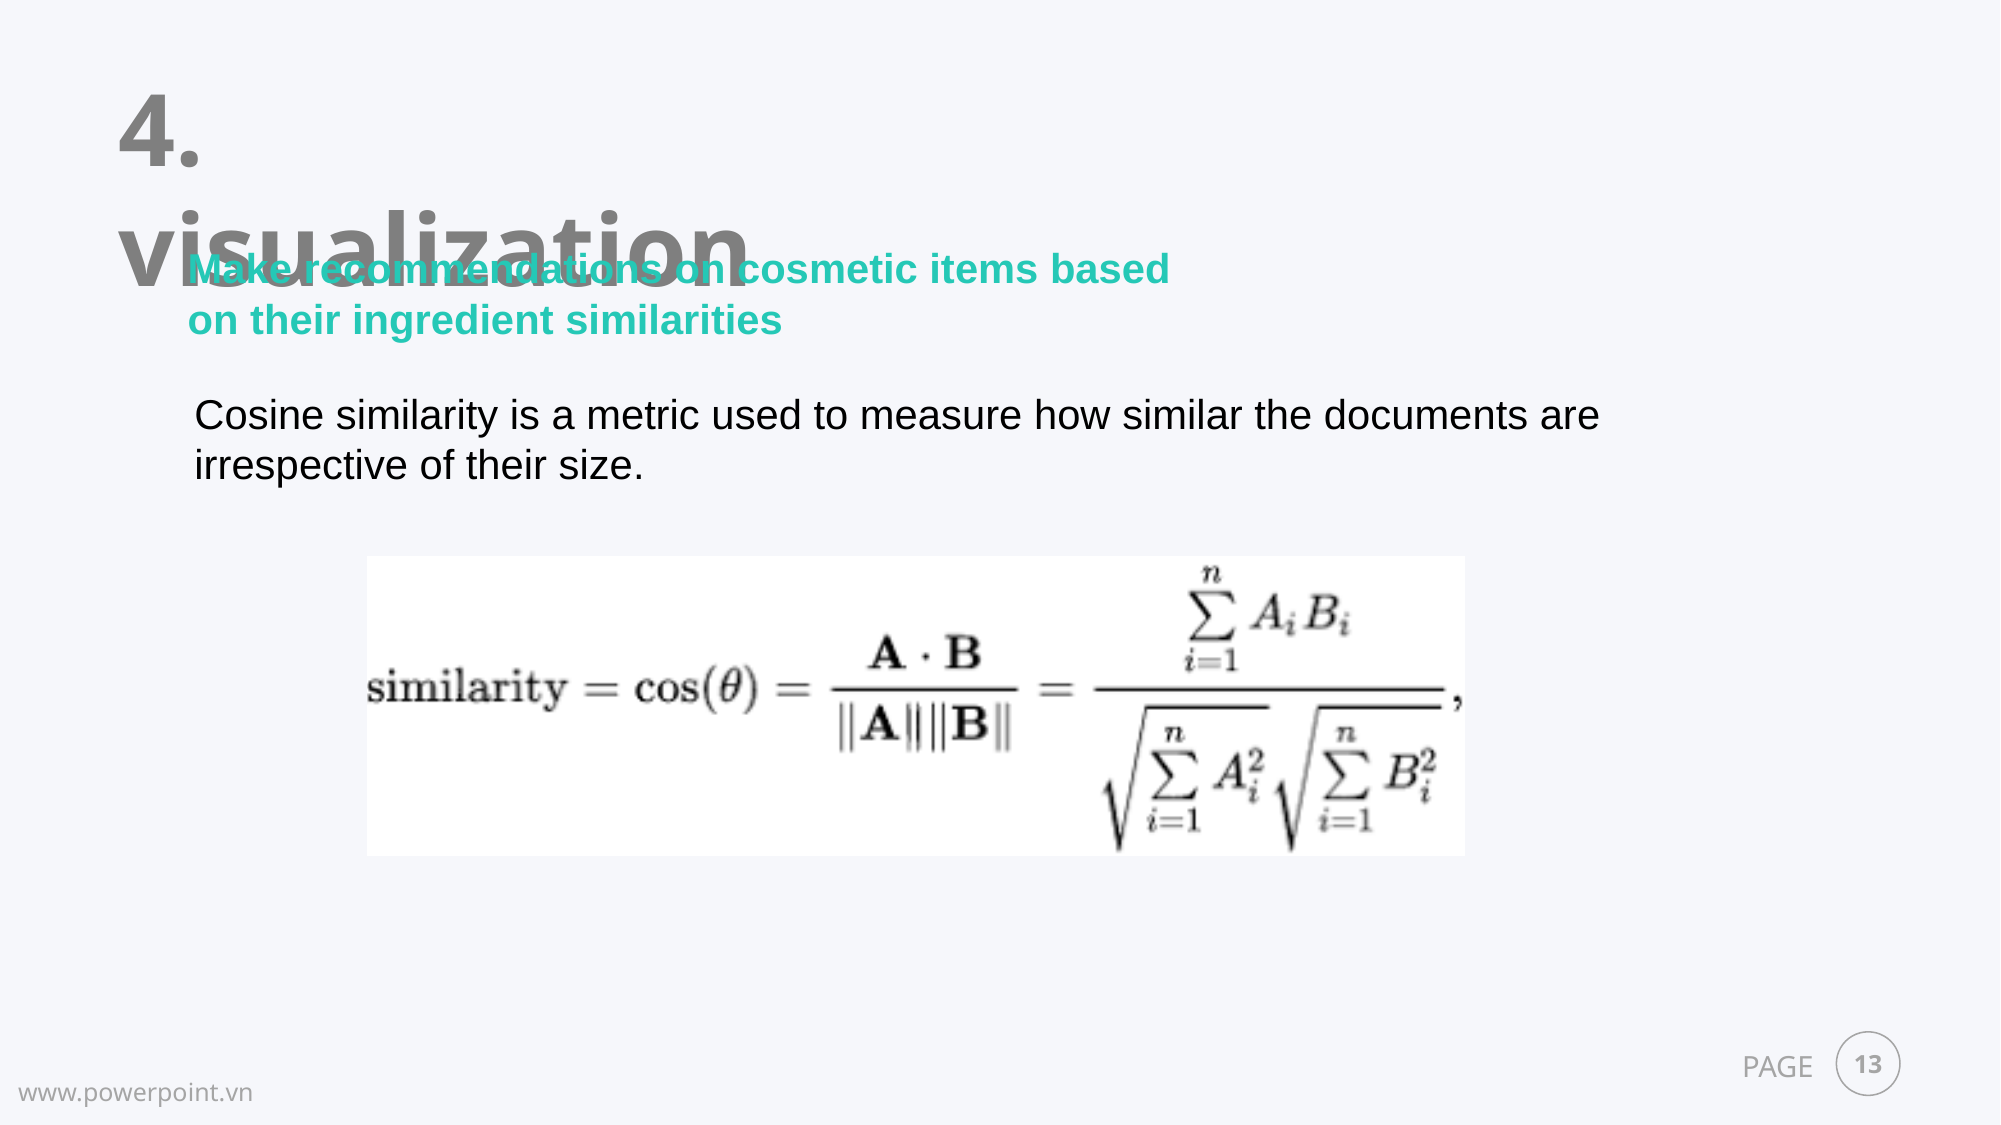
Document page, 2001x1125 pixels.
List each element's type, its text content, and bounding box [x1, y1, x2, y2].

text_box Make recommendations on cosmetic items based on their ingredient similarities [172, 227, 1247, 358]
text_box 4. visualization [111, 63, 900, 311]
picture [367, 555, 1465, 856]
text_box Cosine similarity is a metric used to measure how similar the documents are irrespective of their size. [179, 373, 1834, 504]
